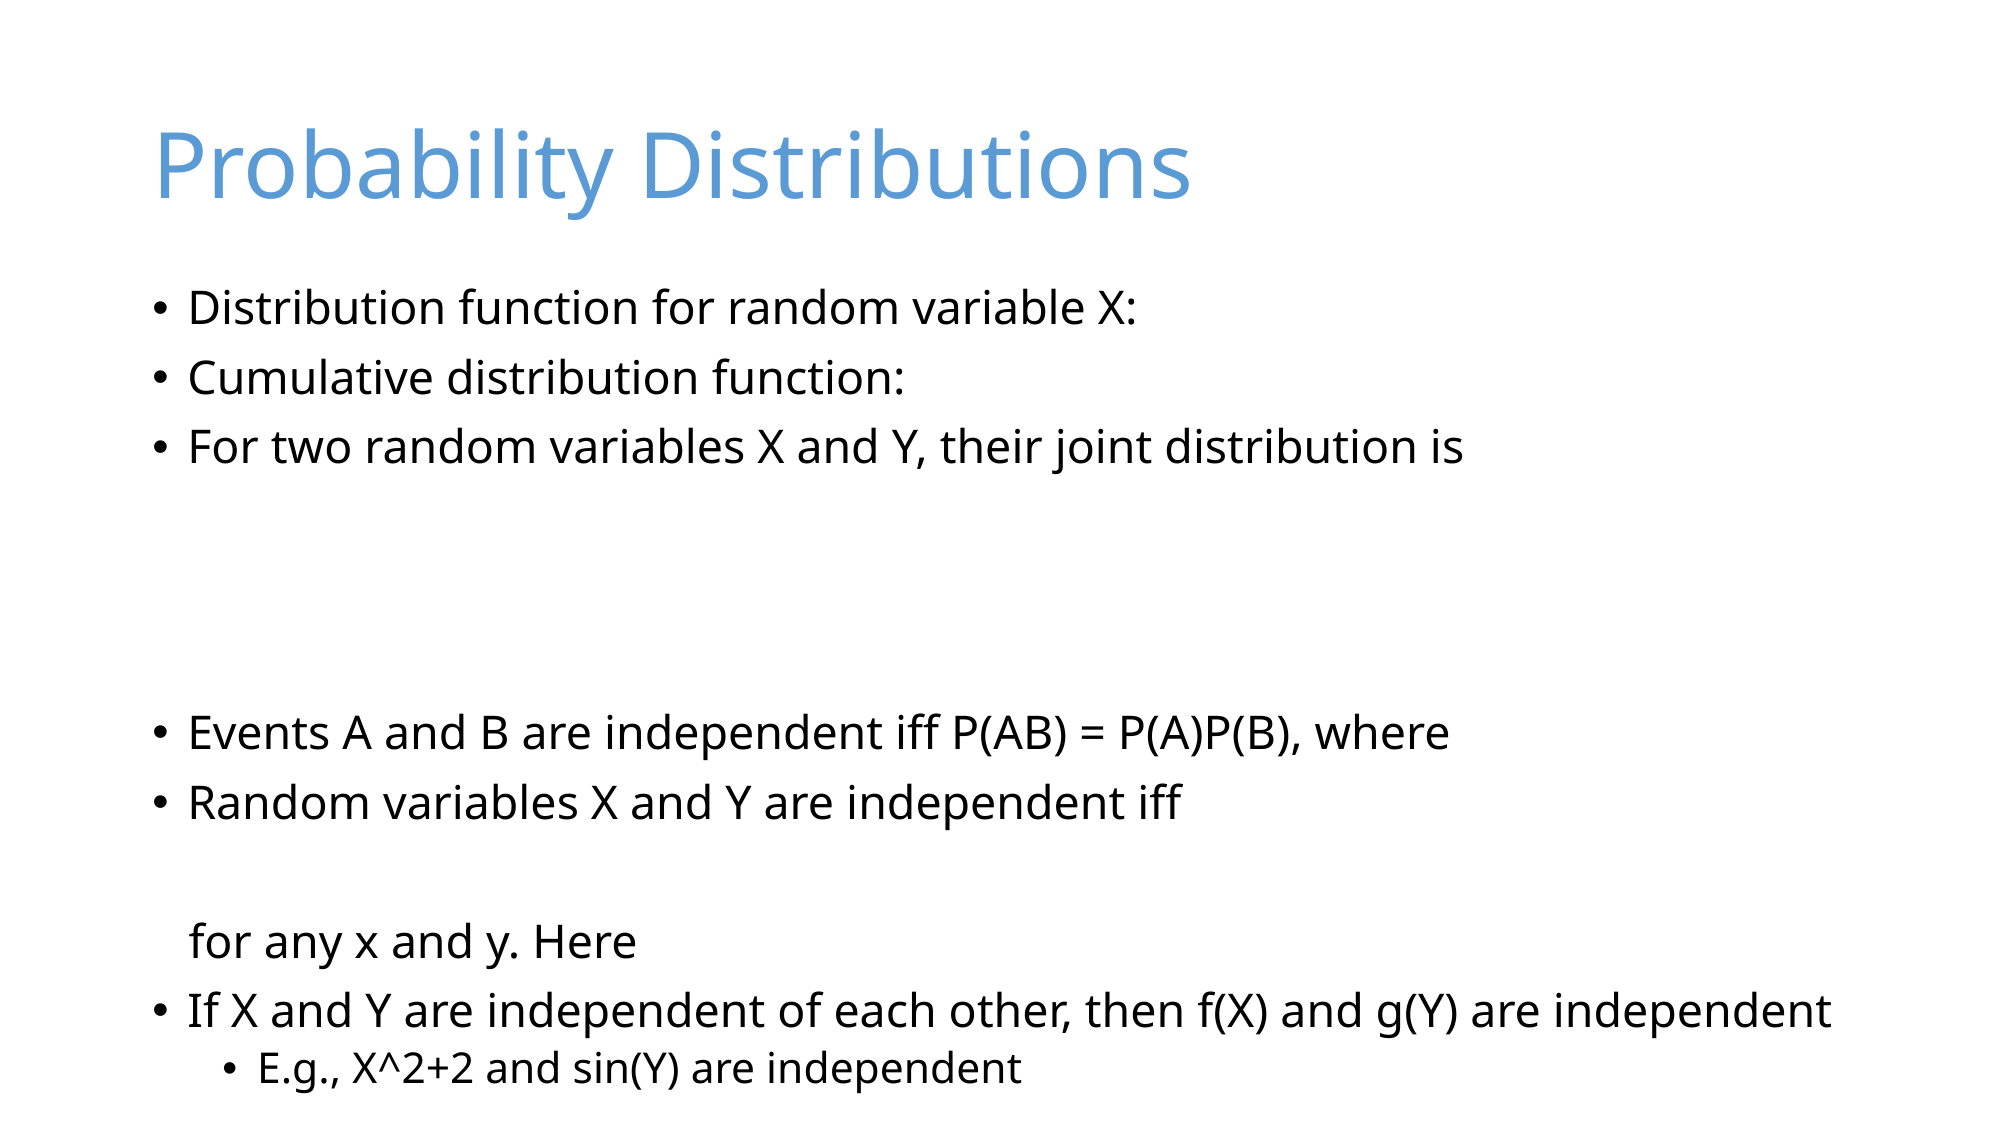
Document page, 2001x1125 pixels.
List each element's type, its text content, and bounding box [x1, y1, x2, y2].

title Probability Distributions [137, 59, 1863, 278]
